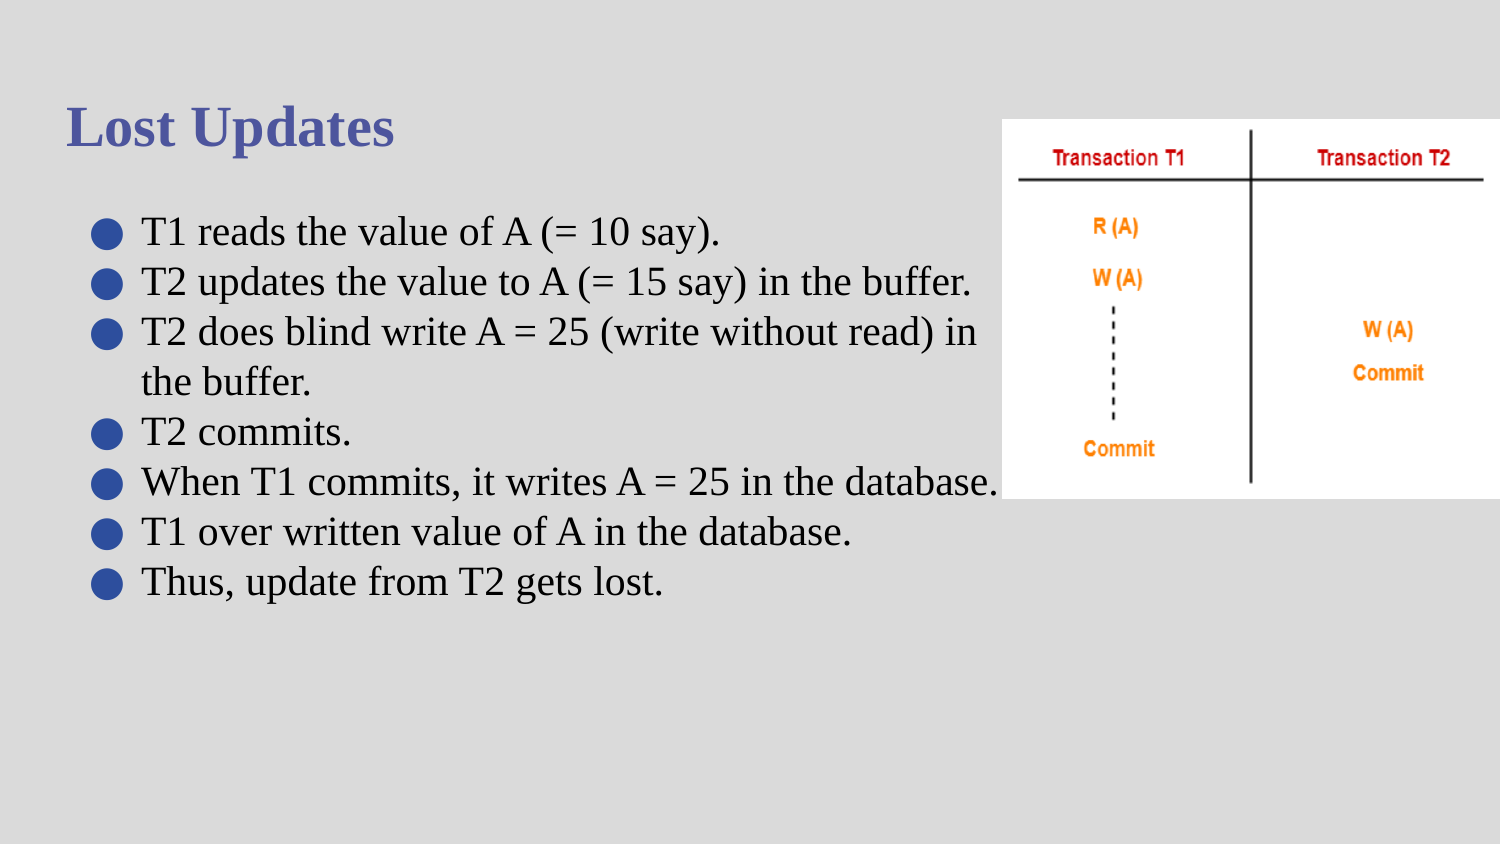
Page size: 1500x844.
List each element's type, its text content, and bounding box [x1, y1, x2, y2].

list T1 reads the value of A (= 10 say). T2 updates the value to A (= 15 say) in the buffer. T2 does blind write A = 25 (write without read) in the buffer. T2 commits. When T1 commits, it writes A = 25 in the database. T1 over written value of A in the database. Thus, update from T2 gets lost. [51, 189, 1023, 750]
title Lost Updates [51, 72, 1449, 167]
picture [1002, 119, 1500, 499]
